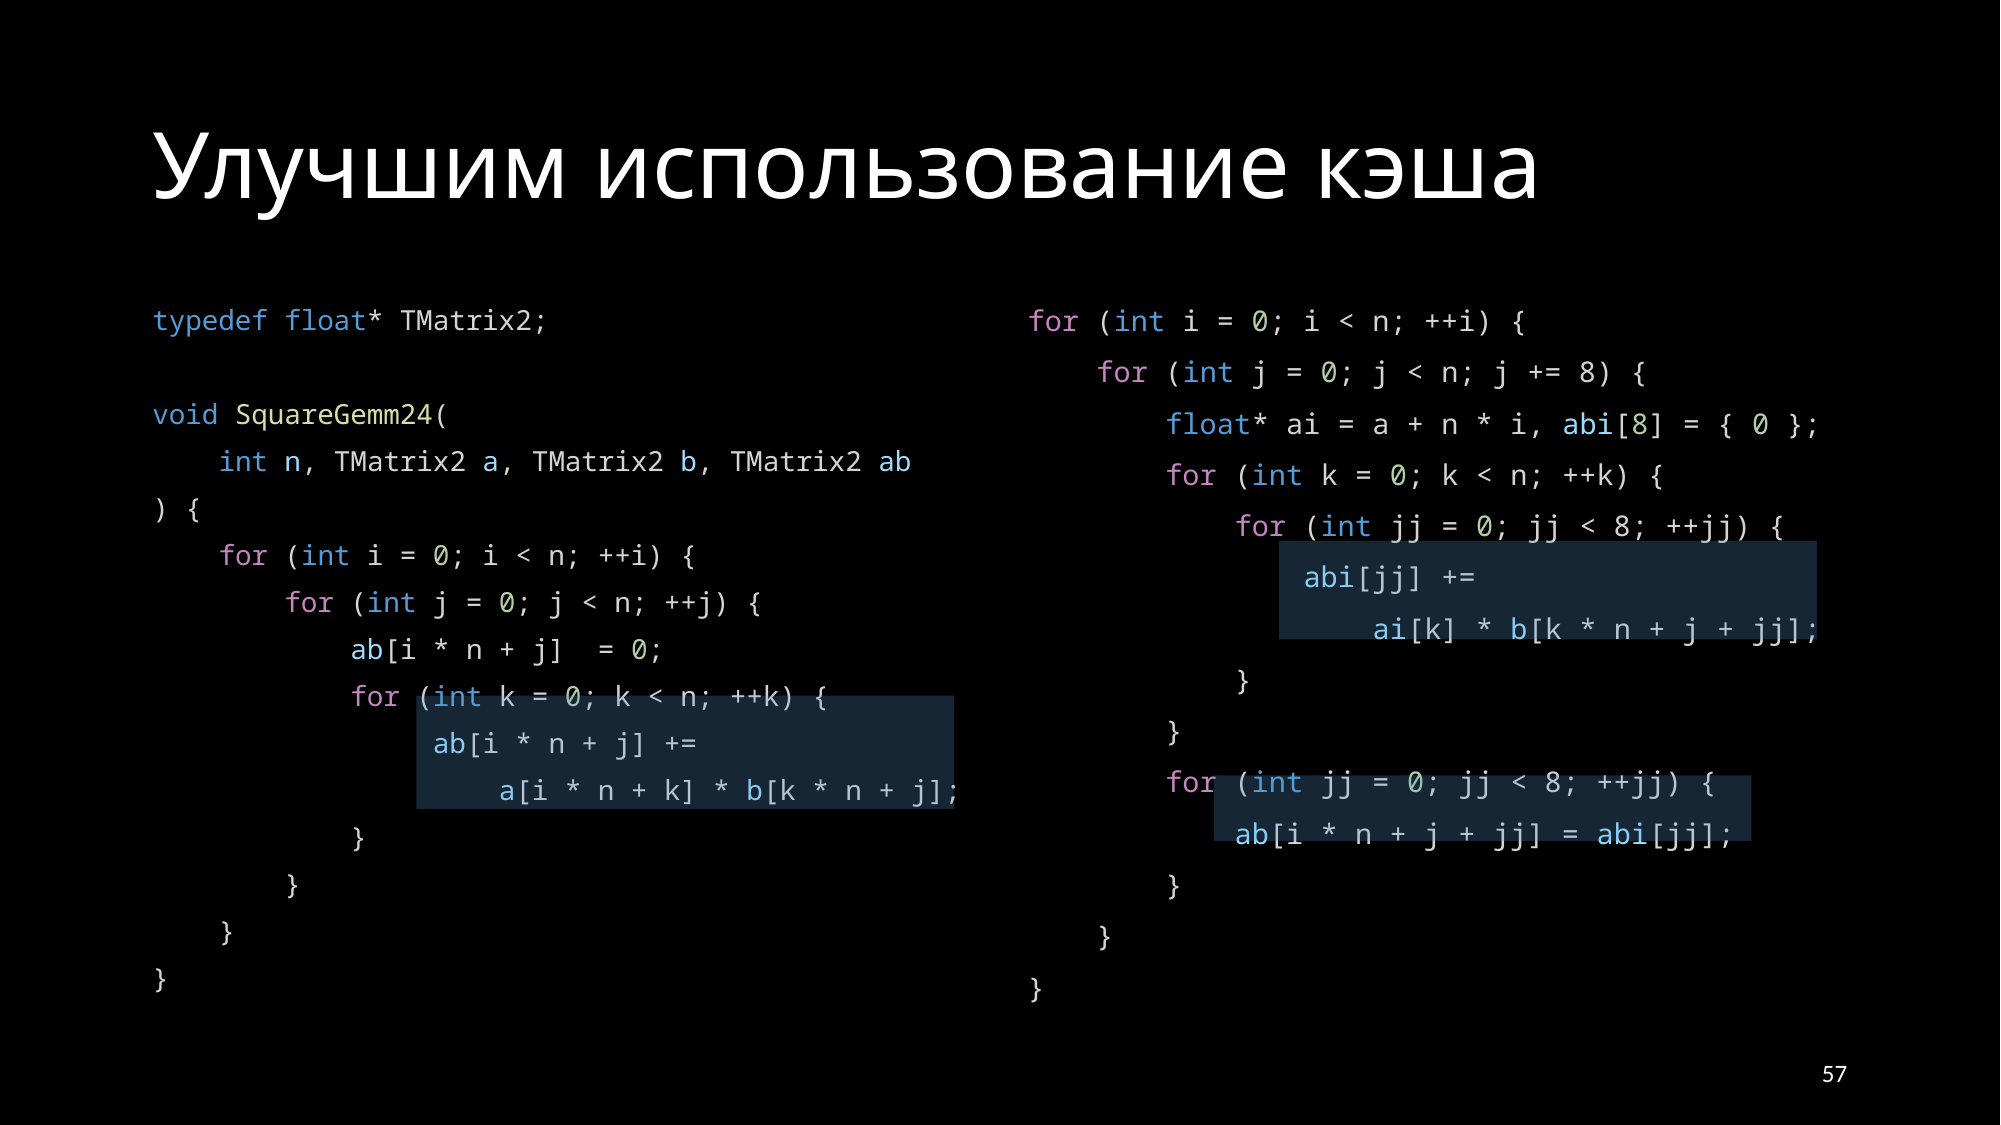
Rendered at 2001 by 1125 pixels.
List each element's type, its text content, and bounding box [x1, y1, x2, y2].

slide_number 57 [1412, 1042, 1863, 1103]
list typedef float* TMatrix2; void SquareGemm24( int n, TMatrix2 a, TMatrix2 b, TMatrix2 ab ) { for (int i = 0; i < n; ++i) { for (int j = 0; j < n; ++j) { ab[i * n + j] = 0; for (int k = 0; k < n; ++k) { ab[i * n + j] += a[i * n + k] * b[k * n + j]; } } } } [137, 299, 988, 1014]
text_box [415, 695, 955, 810]
title Улучшим использование кэша [137, 59, 1863, 278]
text_box [1213, 774, 1752, 842]
text_box [1278, 540, 1818, 640]
list for (int i = 0; i < n; ++i) { for (int j = 0; j < n; j += 8) { float* ai = a + n * i, abi[8] = { 0 }; for (int k = 0; k < n; ++k) { for (int jj = 0; jj < 8; ++jj) { abi[jj] += ai[k] * b[k * n + j + jj]; } } for (int jj = 0; jj < 8; ++jj) { ab[i * n + j + jj] = abi[jj]; } } } [1012, 299, 1863, 1014]
